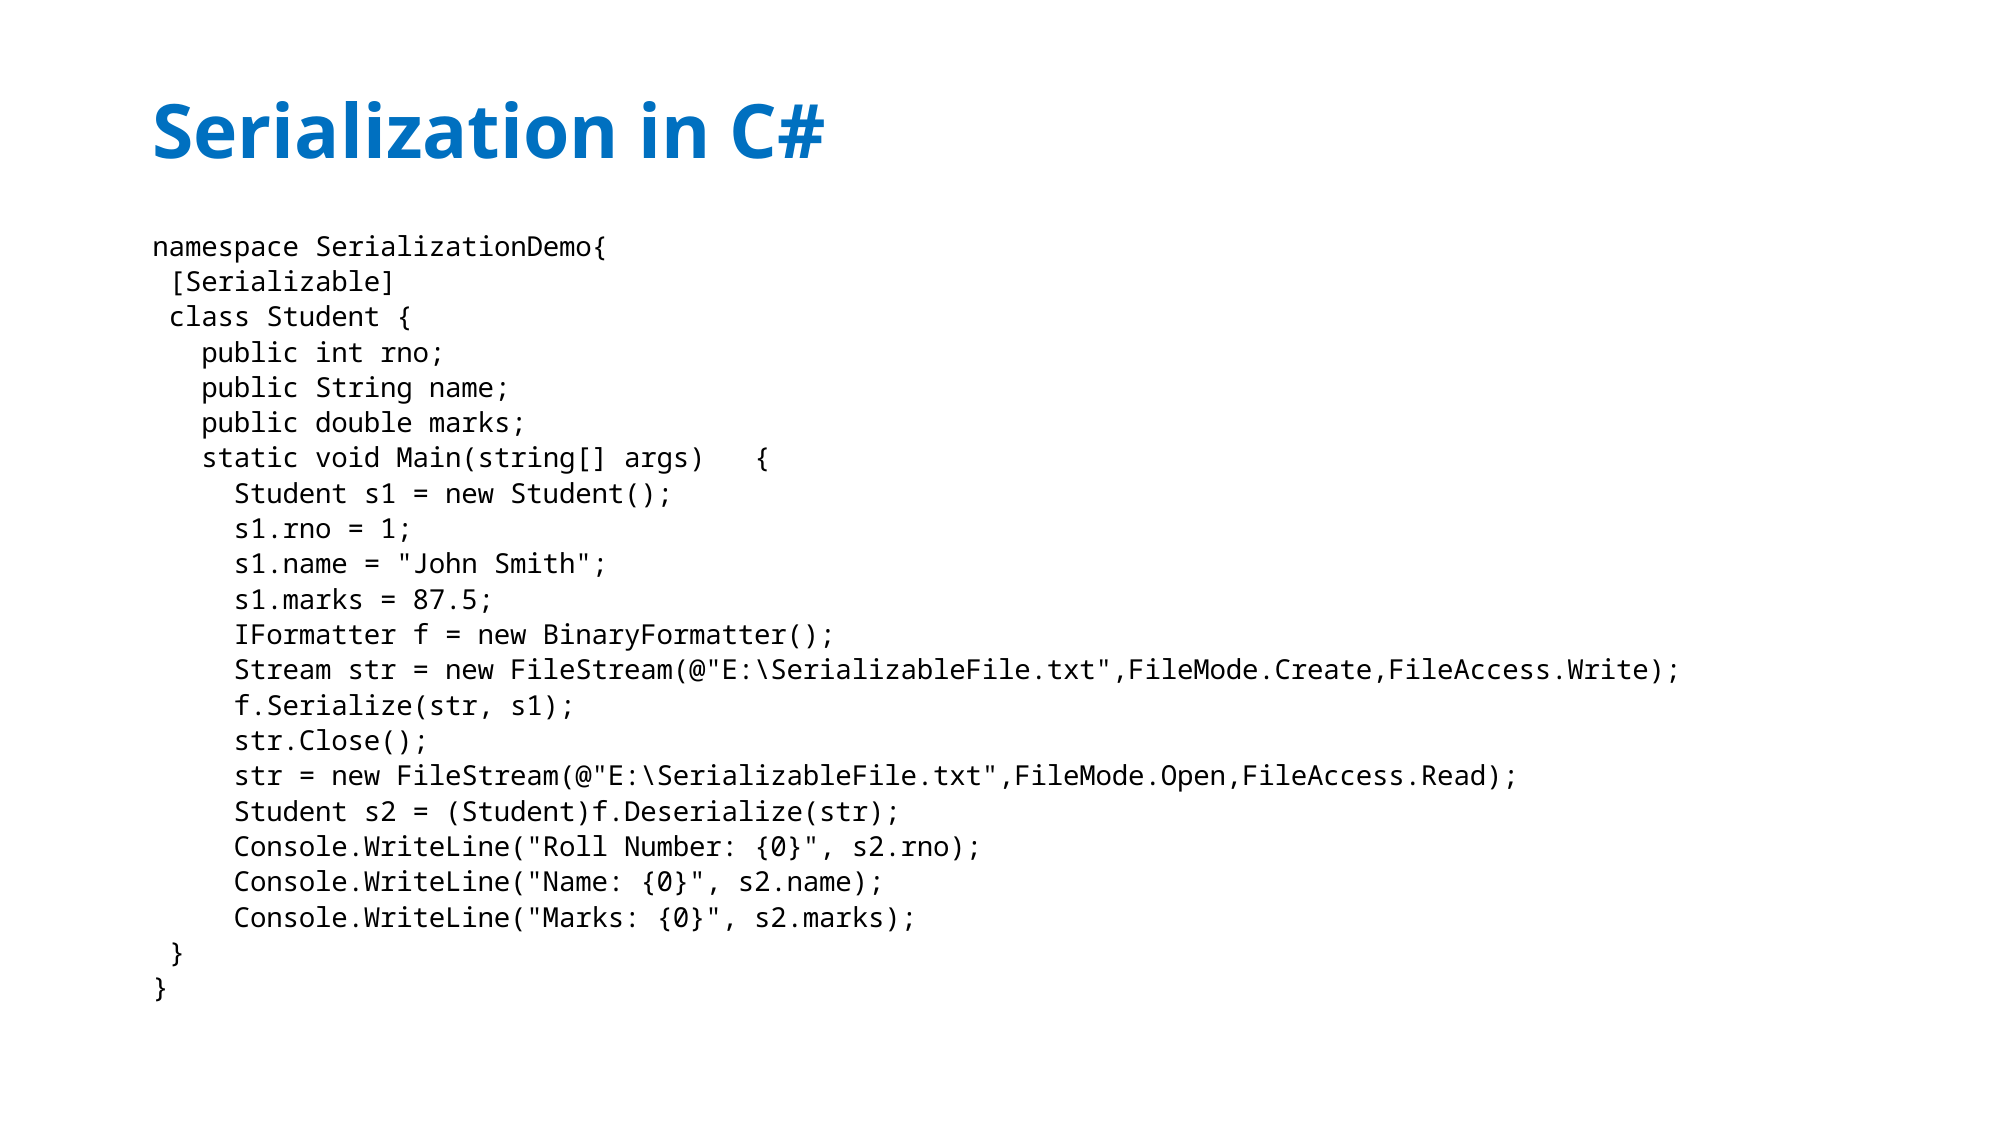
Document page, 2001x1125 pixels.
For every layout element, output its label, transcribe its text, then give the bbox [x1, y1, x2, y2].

list namespace SerializationDemo{ [Serializable] class Student { public int rno; public String name; public double marks; static void Main(string[] args) { Student s1 = new Student(); s1.rno = 1; s1.name = "John Smith"; s1.marks = 87.5; IFormatter f = new BinaryFormatter(); Stream str = new FileStream(@"E:\SerializableFile.txt",FileMode.Create,FileAccess.Write); f.Serialize(str, s1); str.Close(); str = new FileStream(@"E:\SerializableFile.txt",FileMode.Open,FileAccess.Read); Student s2 = (Student)f.Deserialize(str); Console.WriteLine("Roll Number: {0}", s2.rno); Console.WriteLine("Name: {0}", s2.name); Console.WriteLine("Marks: {0}", s2.marks); } } [137, 224, 1863, 1014]
title Serialization in C# [137, 59, 1863, 208]
